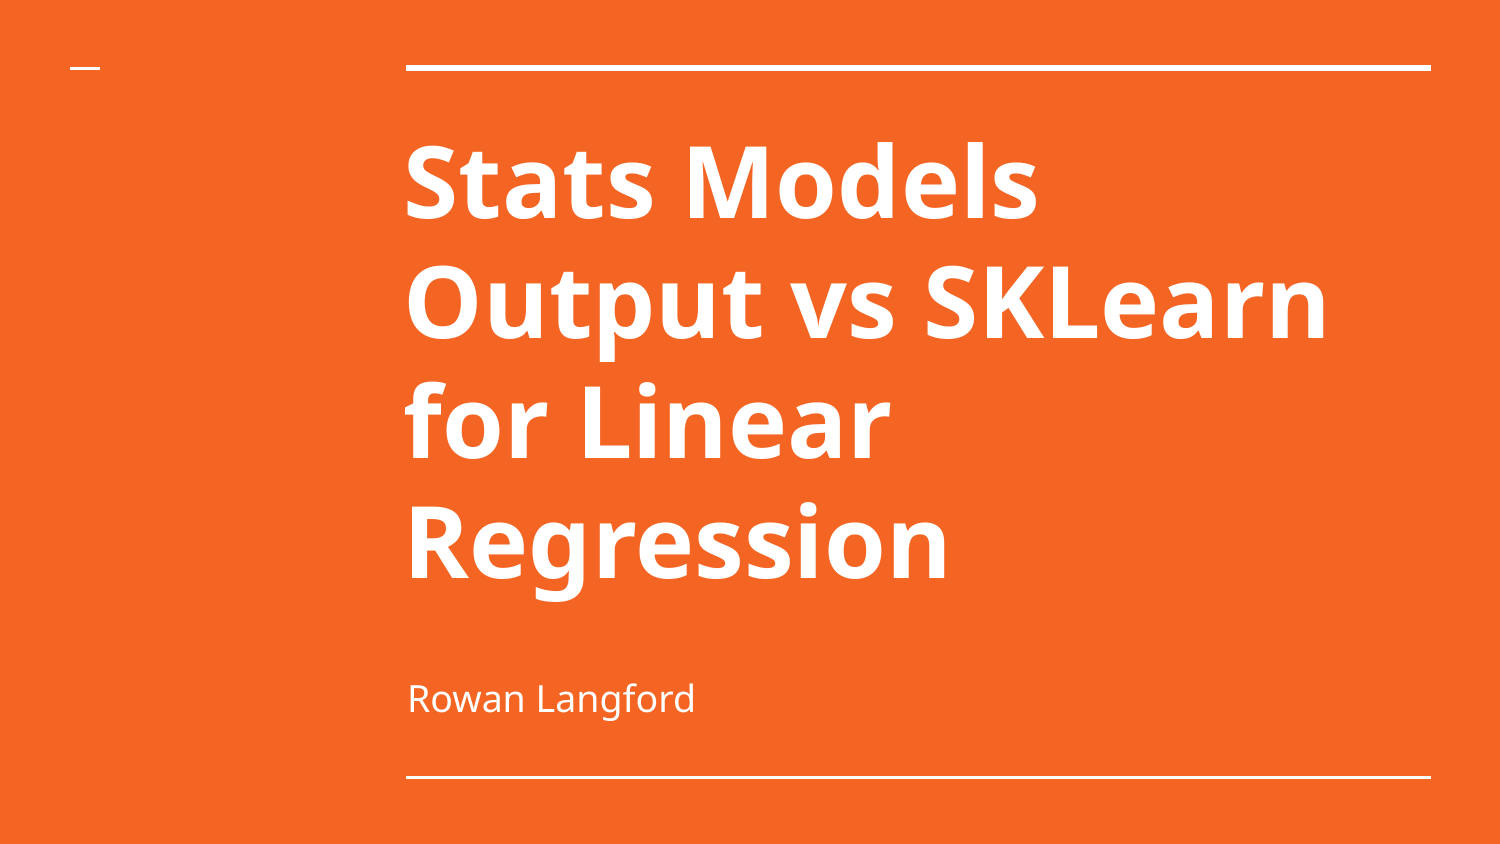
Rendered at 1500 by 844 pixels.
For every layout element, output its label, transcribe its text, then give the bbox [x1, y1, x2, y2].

title Stats Models Output vs SKLearn for Linear Regression [389, 103, 1428, 357]
subtitle Rowan Langford [392, 531, 1431, 735]
